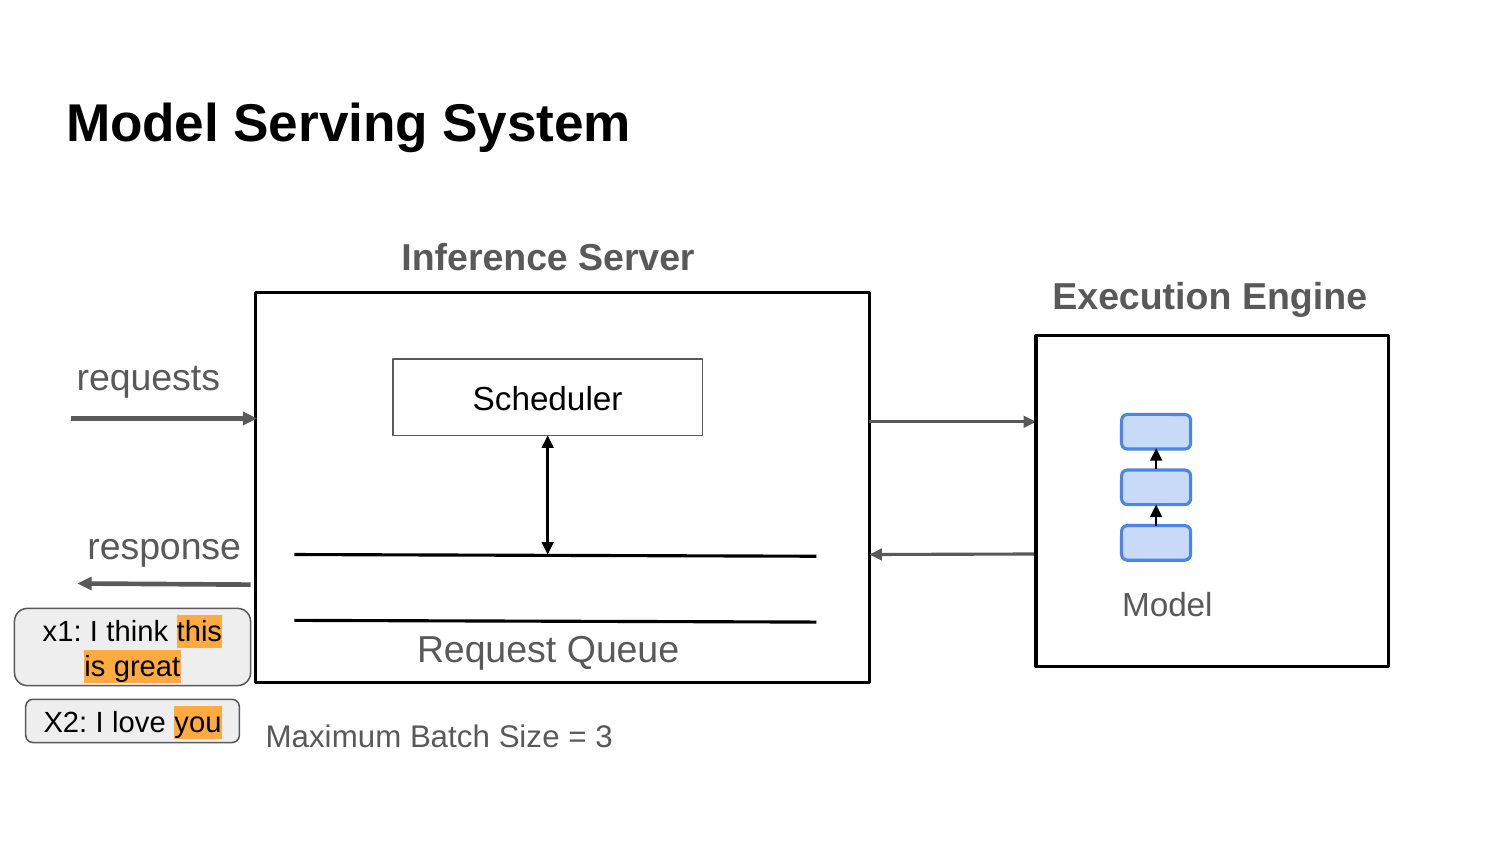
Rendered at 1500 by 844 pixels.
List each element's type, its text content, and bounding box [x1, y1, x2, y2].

text_box Execution Engine [1008, 266, 1412, 323]
text_box F [734, 624, 817, 630]
text_box x1: I think this is great [14, 608, 251, 686]
text_box X2: I love you [25, 699, 240, 743]
text_box Maximum Batch Size = 3 [250, 706, 655, 763]
text_box [1035, 335, 1389, 667]
text_box Model [1095, 583, 1240, 623]
text_box F [293, 557, 817, 564]
text_box response [66, 516, 262, 573]
text_box [255, 292, 870, 683]
title Model Serving System [51, 72, 1449, 167]
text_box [1121, 414, 1191, 561]
text_box requests [51, 347, 246, 404]
text_box Inference Server [346, 227, 750, 284]
text_box Request Queue [362, 632, 734, 667]
text_box Scheduler [392, 358, 703, 436]
text_box F [293, 623, 362, 630]
